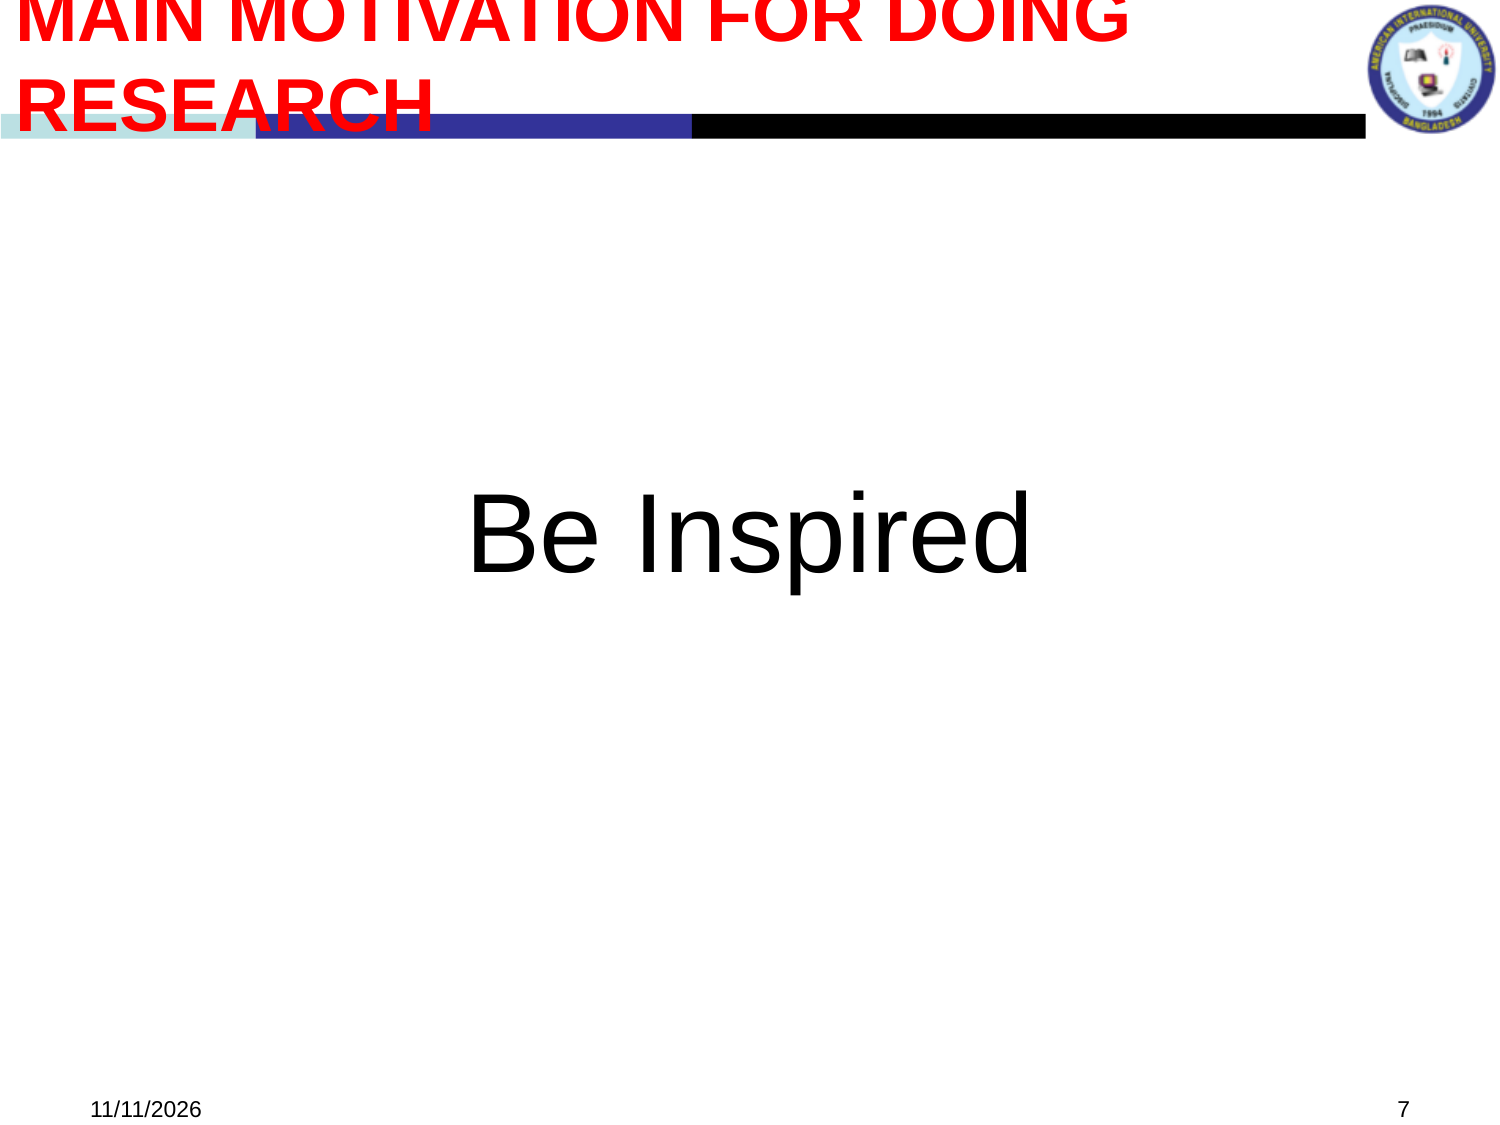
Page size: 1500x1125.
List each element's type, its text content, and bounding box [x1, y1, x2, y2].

list Main Motivation for Doing Research [0, 0, 1366, 114]
list Be Inspired [0, 137, 1499, 1056]
slide_number 7 [1074, 1087, 1425, 1125]
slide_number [75, 1087, 425, 1125]
picture [1365, 2, 1499, 137]
